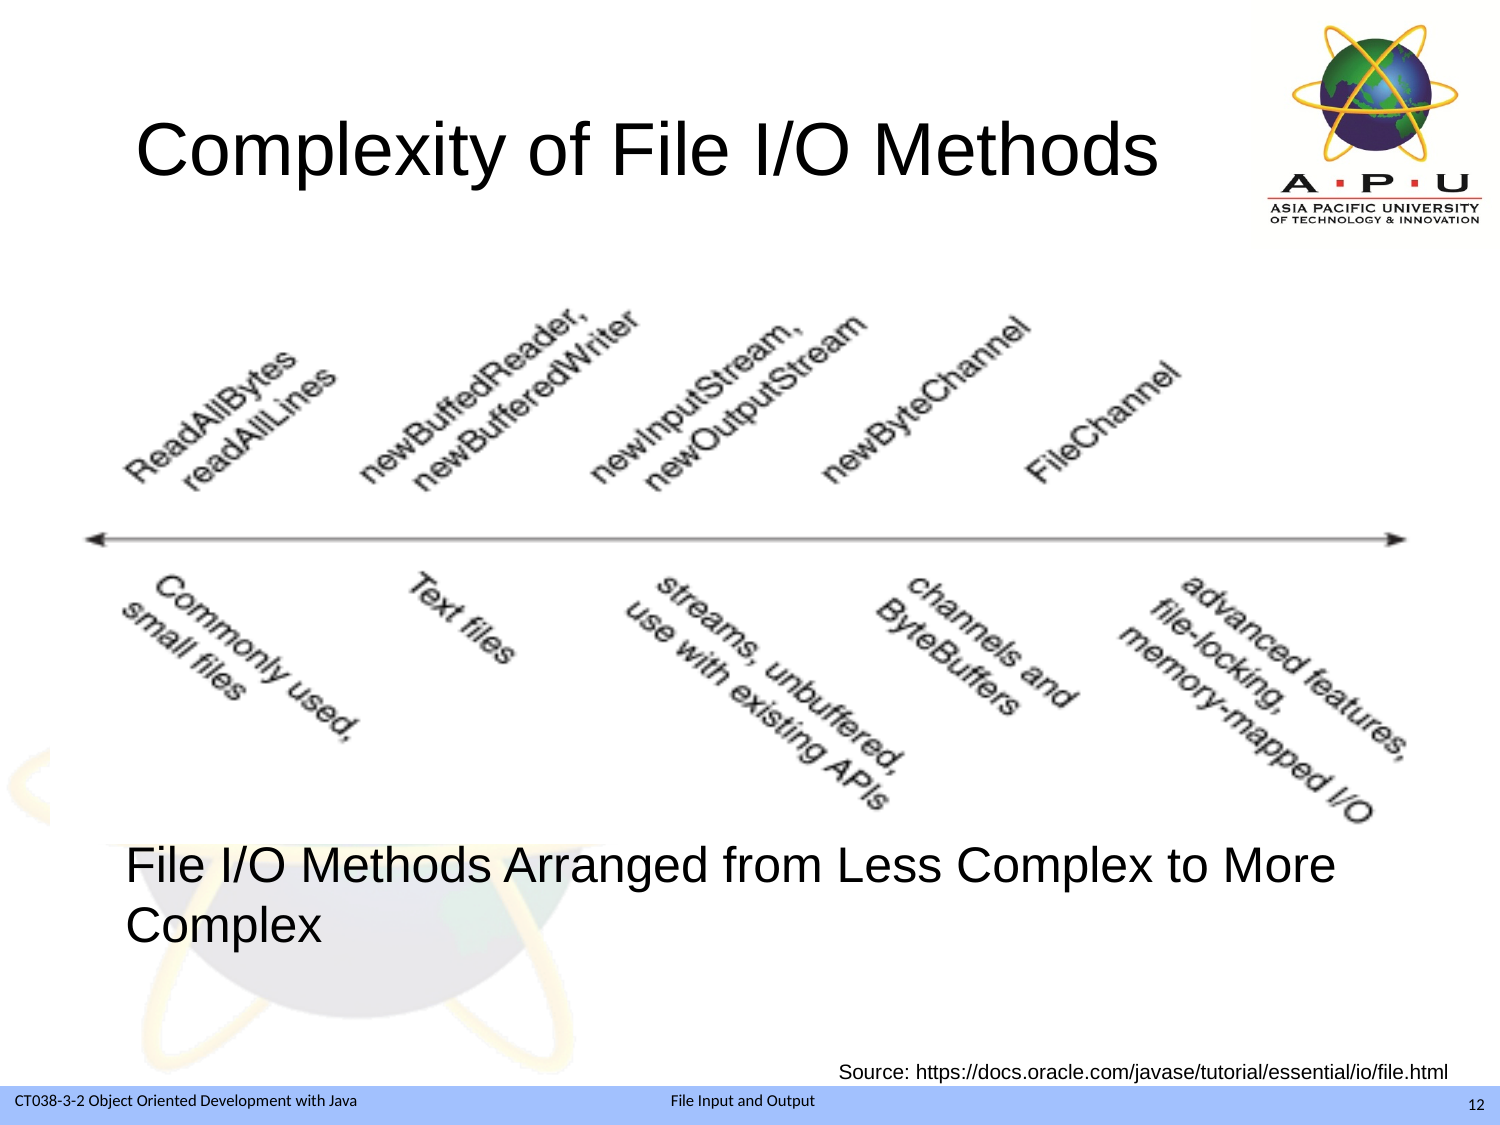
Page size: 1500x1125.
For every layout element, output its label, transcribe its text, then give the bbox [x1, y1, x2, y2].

picture [1251, 0, 1500, 249]
text_box 12 [1025, 1086, 1500, 1125]
title Complexity of File I/O Methods [75, 42, 1222, 248]
picture [50, 271, 1450, 845]
text_box Source: https://docs.oracle.com/javase/tutorial/essential/io/file.html [823, 1050, 1473, 1091]
text_box File I/O Methods Arranged from Less Complex to More Complex [110, 853, 1450, 960]
